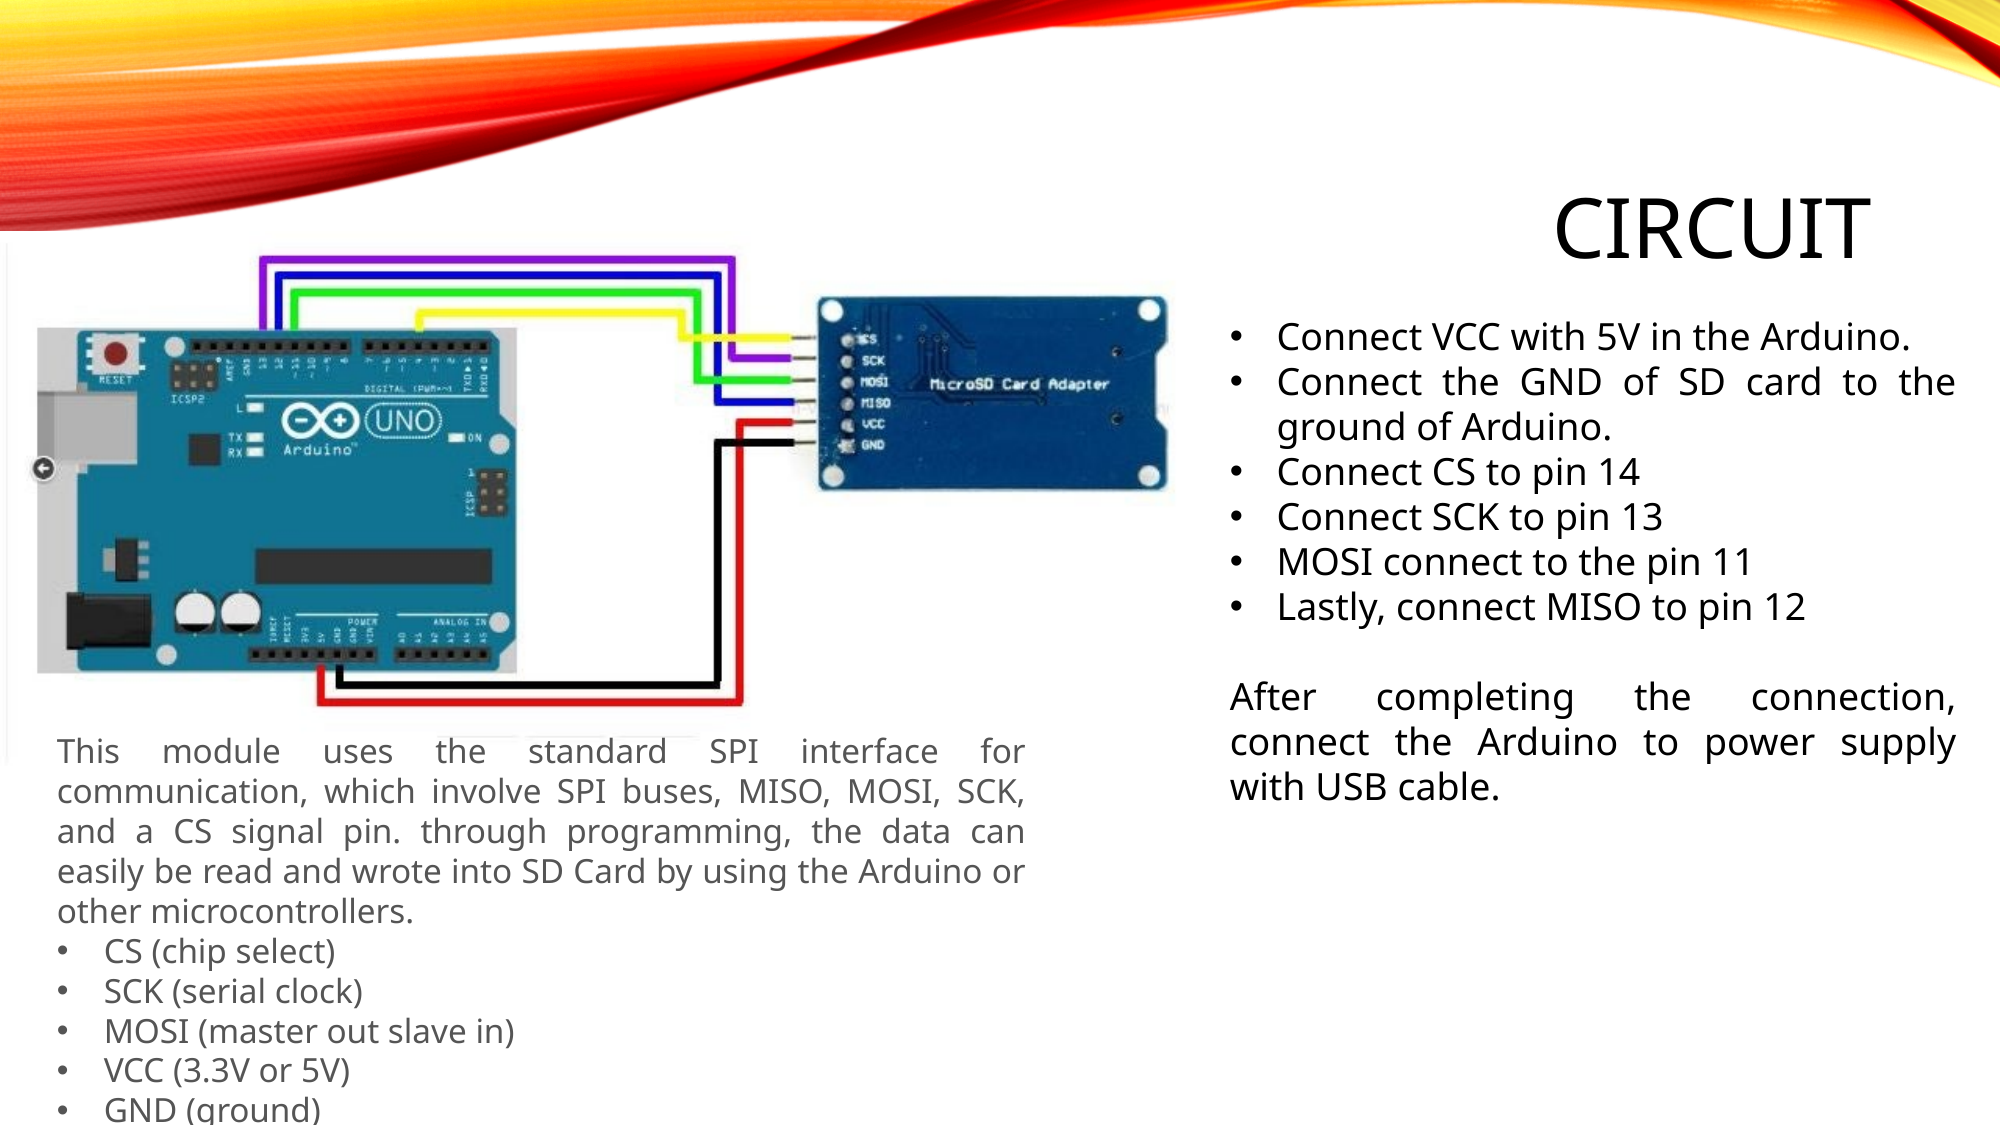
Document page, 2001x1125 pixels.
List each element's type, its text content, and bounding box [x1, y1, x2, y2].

picture [0, 0, 2000, 767]
text_box This module uses the standard SPI interface for communication, which involve SPI buses, MISO, MOSI, SCK, and a CS signal pin. through programming, the data can easily be read and wrote into SD Card by using the Arduino or other microcontrollers. CS (chip select) SCK (serial clock) MOSI (master out slave in) VCC (3.3V or 5V) GND (ground) [42, 767, 1043, 1125]
text_box Connect VCC with 5V in the Arduino. Connect the GND of SD card to the ground of Arduino. Connect CS to pin 14 Connect SCK to pin 13 MOSI connect to the pin 11 Lastly, connect MISO to pin 12 After completing the connection, connect the Arduino to power supply with USB cable. [1215, 305, 1972, 816]
title Circuit [474, 125, 1888, 338]
